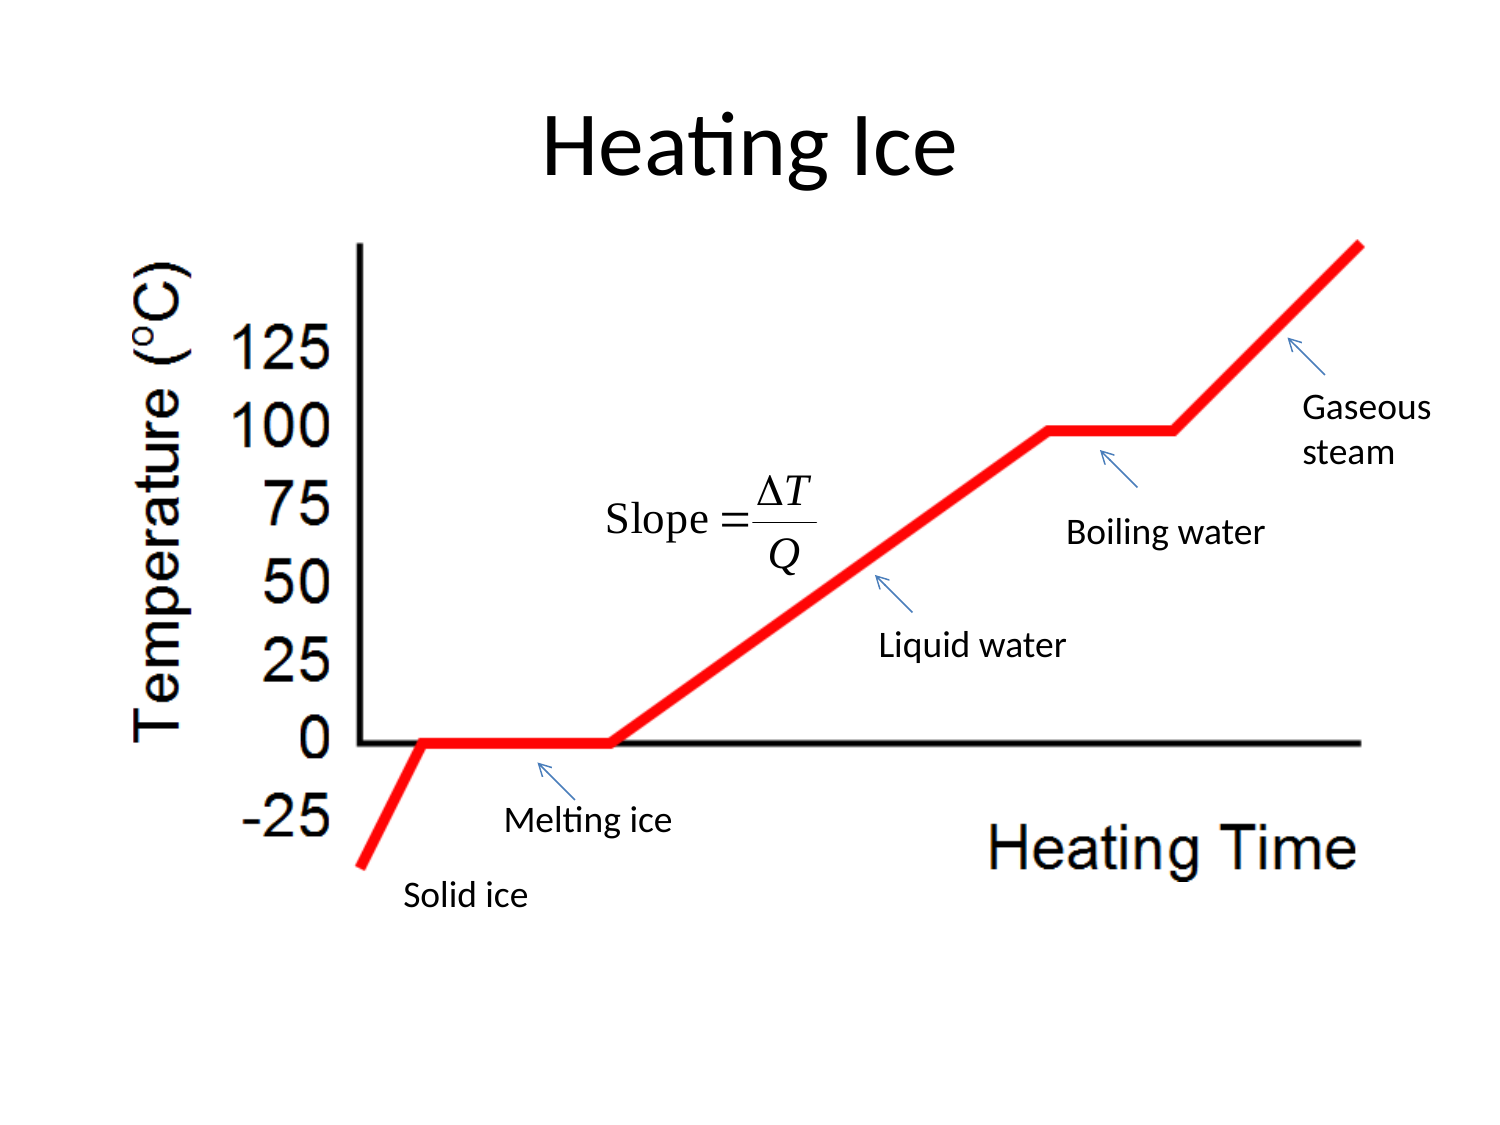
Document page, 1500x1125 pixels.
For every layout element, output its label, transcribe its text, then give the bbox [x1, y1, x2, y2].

text_box Solid ice [388, 891, 544, 923]
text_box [874, 574, 913, 613]
picture [132, 237, 1368, 883]
text_box Gaseous steam [1371, 374, 1500, 480]
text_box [537, 762, 576, 801]
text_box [1287, 337, 1326, 376]
title Heating Ice [75, 45, 1425, 233]
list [599, 462, 826, 587]
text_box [1099, 449, 1138, 488]
